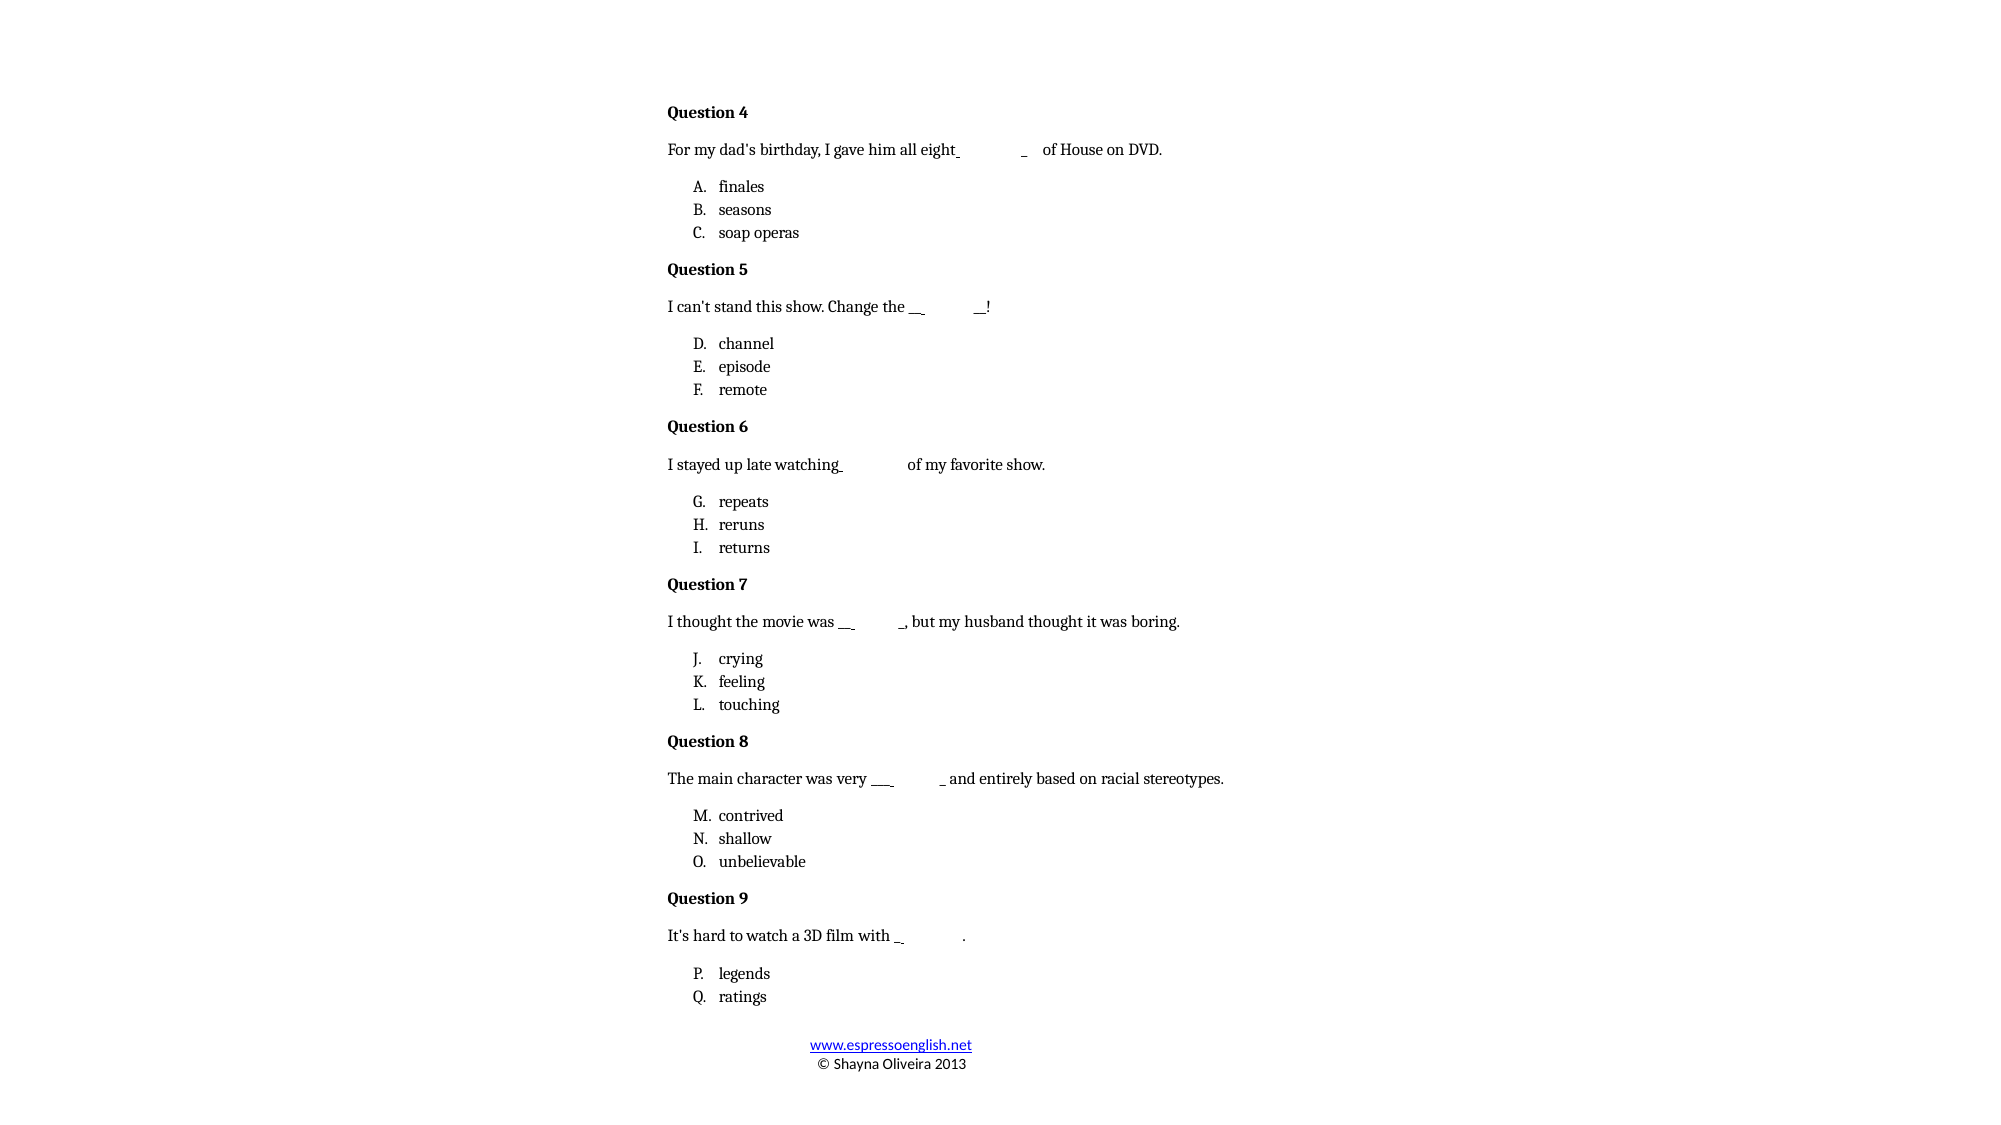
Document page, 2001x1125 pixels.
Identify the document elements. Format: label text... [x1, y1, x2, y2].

text_box Question 4 For my dad's birthday, I gave him all eight _ of House on DVD. finales seasons soap operas Question 5 I can't stand this show. Change the __ __! channel episode remote Question 6 I stayed up late watching of my favorite show. repeats reruns returns Question 7 I thought the movie was __ _, but my husband thought it was boring. crying feeling touching Question 8 The main character was very ___ _ and entirely based on racial stereotypes. contrived shallow unbelievable Question 9 It's hard to watch a 3D film with _ . legends ratings [666, 101, 1243, 1006]
footer www.espressoenglish.net © Shayna Oliveira 2013 [808, 1037, 1192, 1125]
